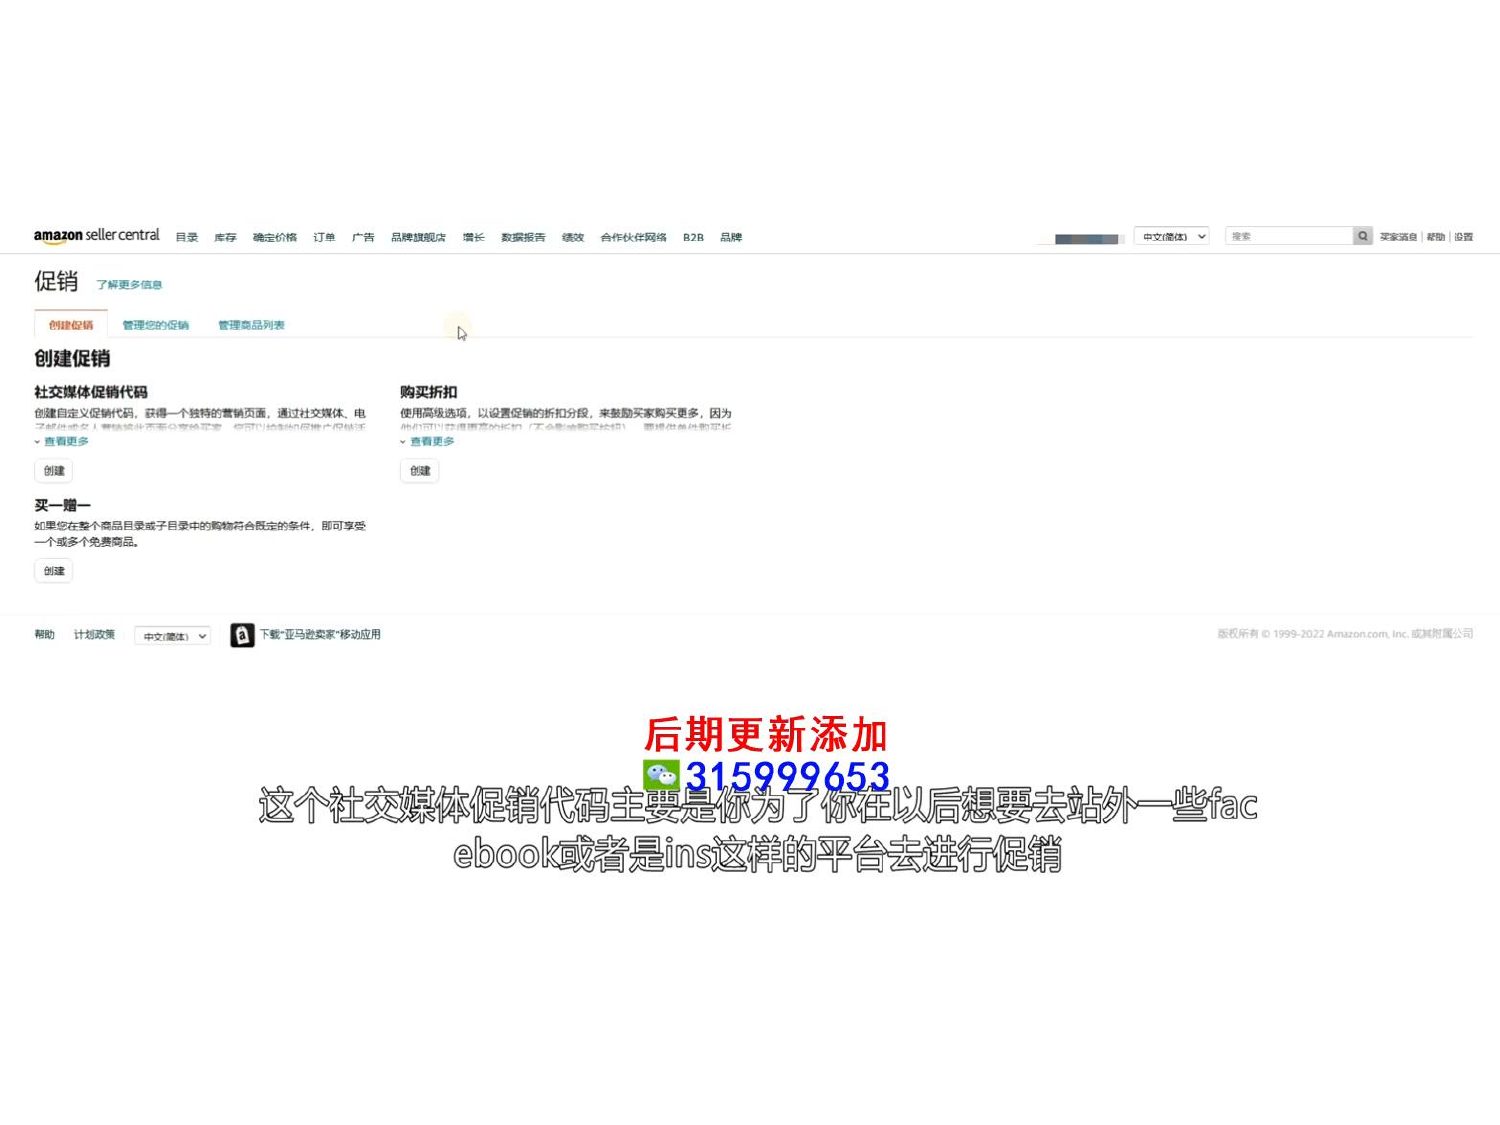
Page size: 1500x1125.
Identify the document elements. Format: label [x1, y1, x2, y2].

picture [0, 217, 1500, 908]
